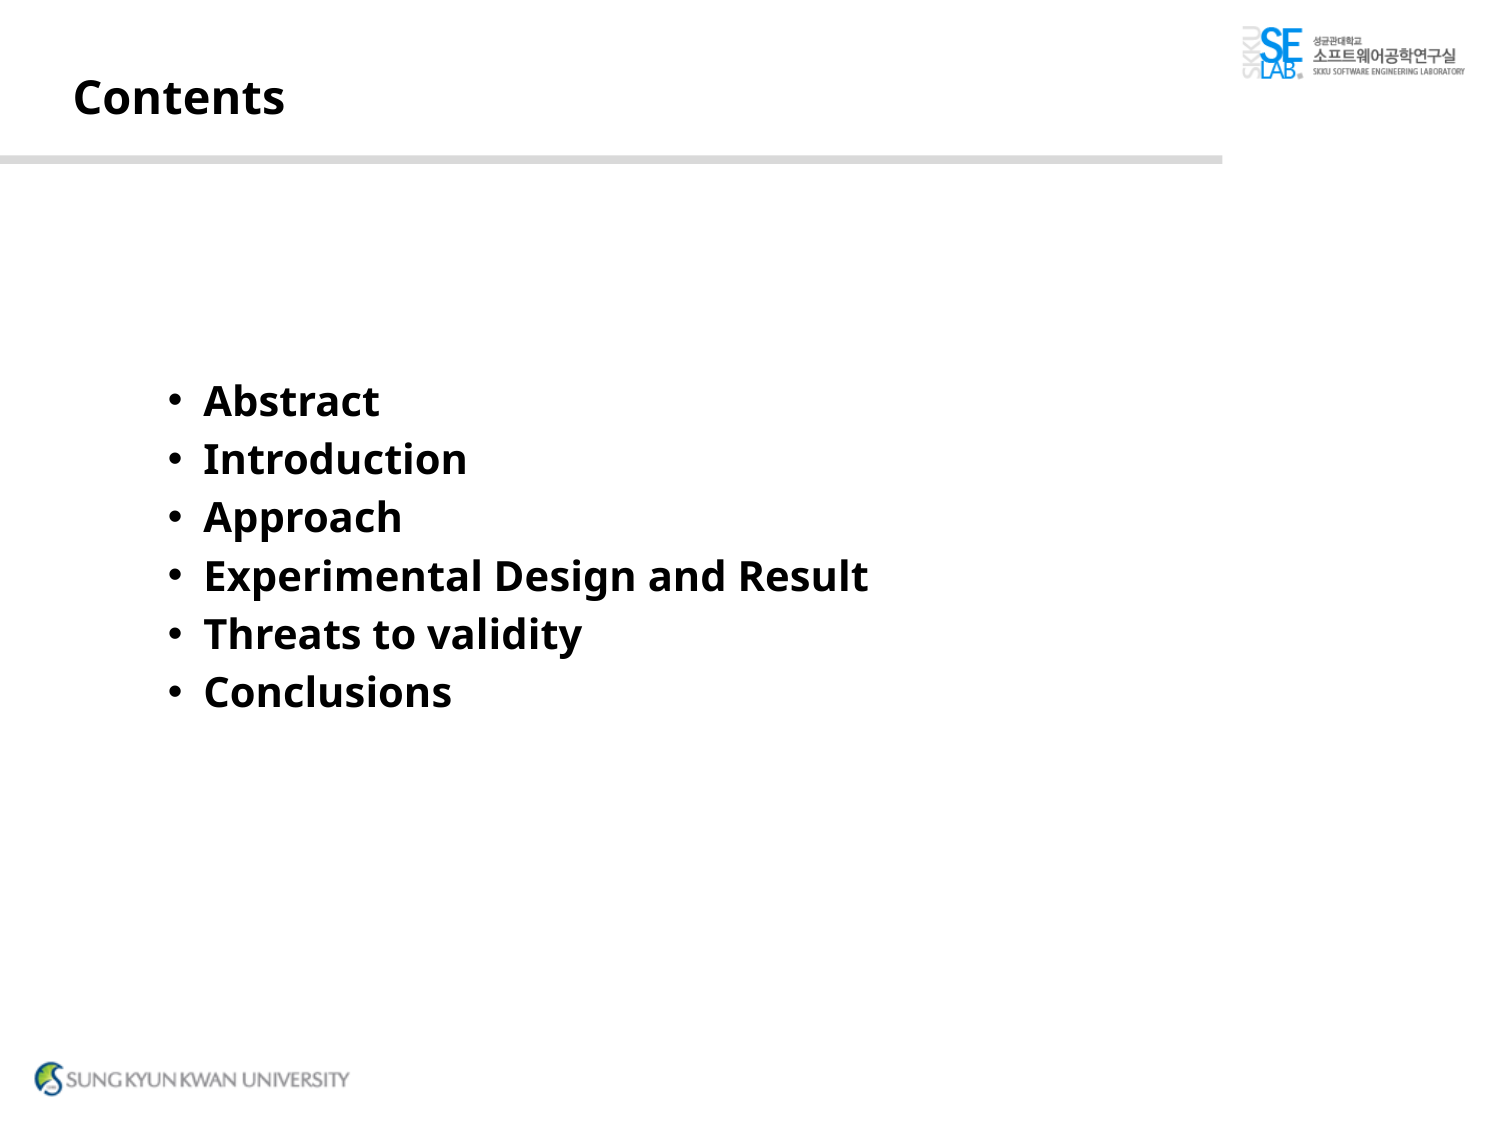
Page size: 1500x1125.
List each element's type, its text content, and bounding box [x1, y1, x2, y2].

picture [1391, 0, 1500, 134]
list Abstract Introduction Approach Experimental Design and Result Threats to validity Conclusions [159, 366, 1455, 903]
picture [17, 1046, 366, 1110]
title Contents [64, 0, 1391, 194]
